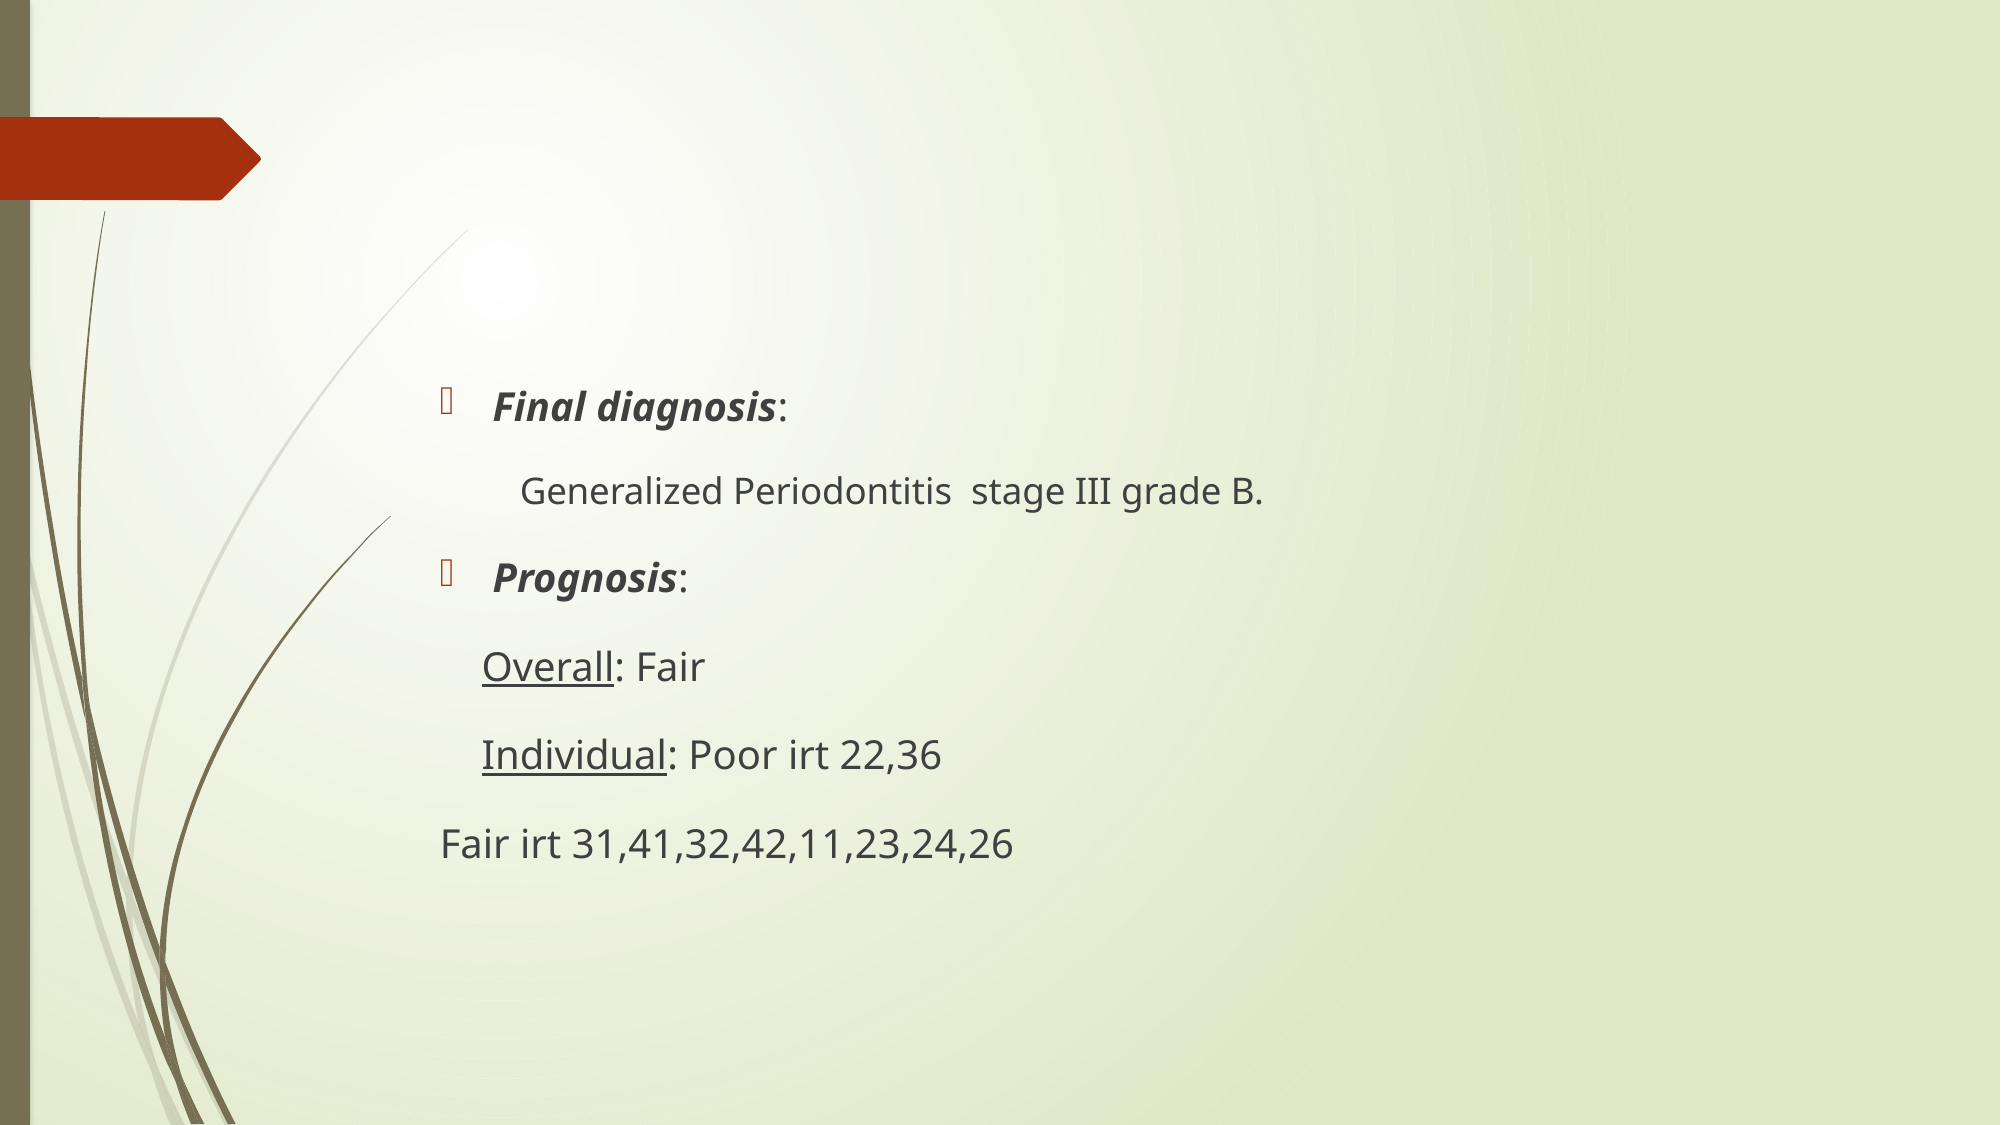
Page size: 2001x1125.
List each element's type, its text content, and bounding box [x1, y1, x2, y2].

list Final diagnosis: Generalized Periodontitis stage III grade B. Prognosis: Overall: Fair Individual: Poor irt 22,36 Fair irt 31,41,32,42,11,23,24,26 [424, 350, 1888, 970]
